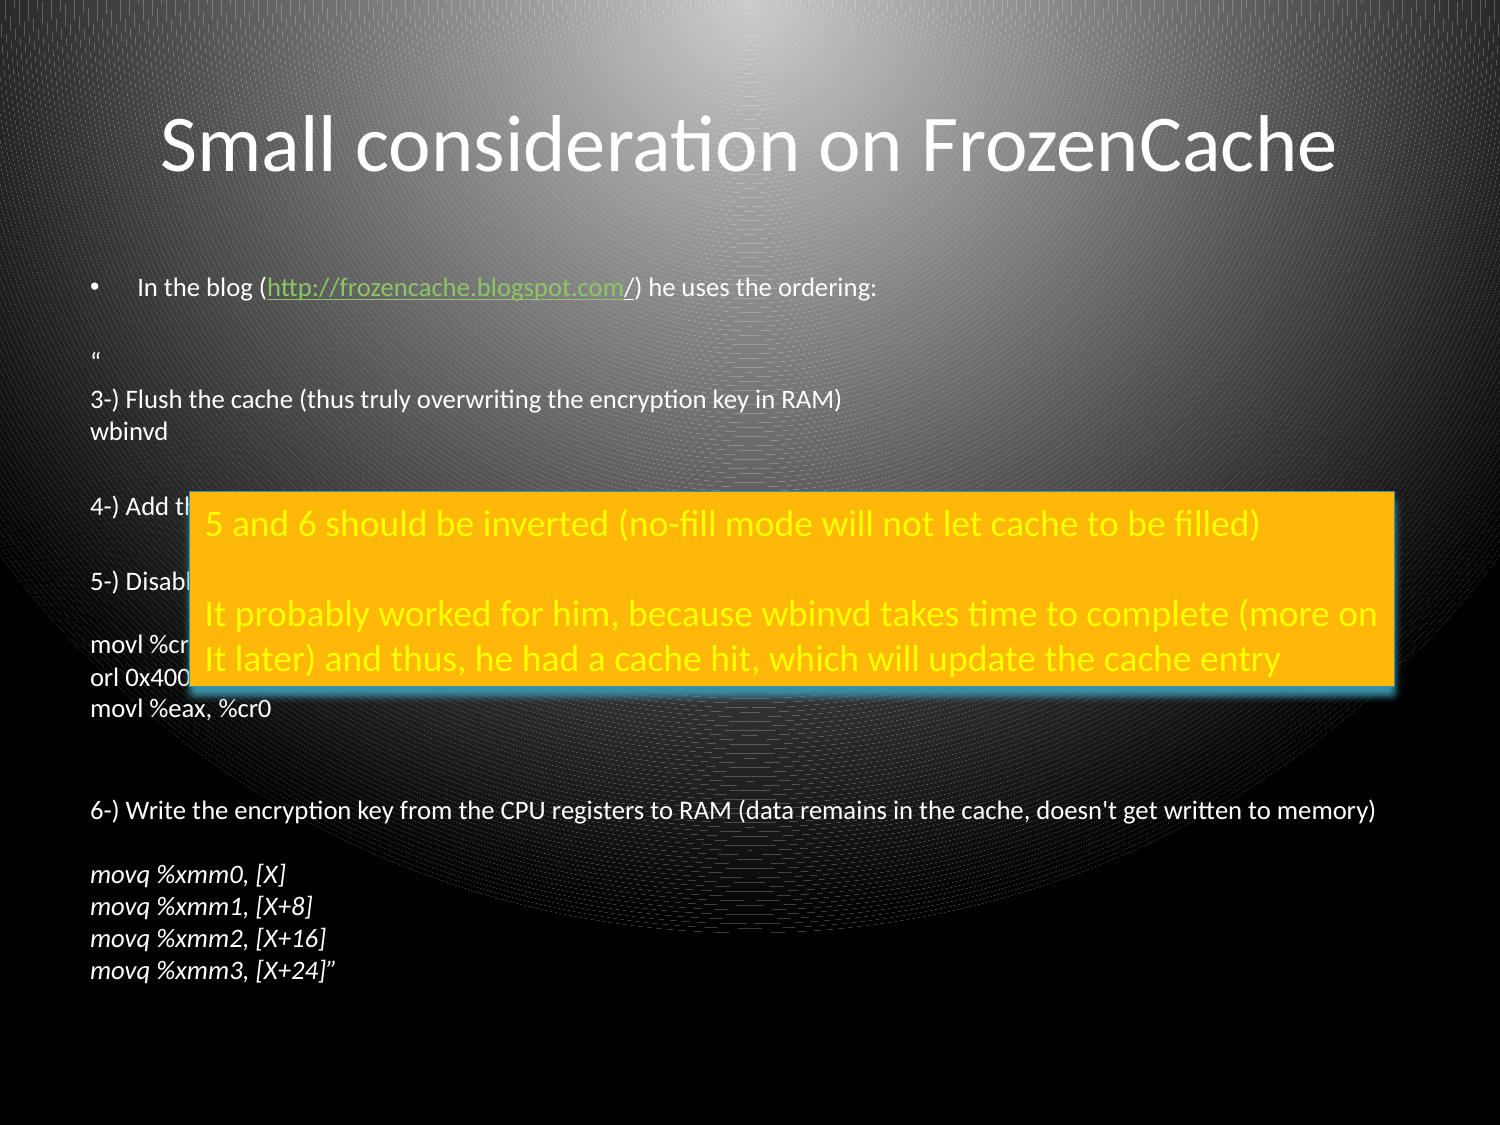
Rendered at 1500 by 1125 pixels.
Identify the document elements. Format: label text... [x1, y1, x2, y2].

title Small consideration on FrozenCache [75, 45, 1425, 233]
text_box 5 and 6 should be inverted (no-fill mode will not let cache to be filled) It probably worked for him, because wbinvd takes time to complete (more on It later) and thus, he had a cache hit, which will update the cache entry [189, 491, 1395, 687]
list In the blog (http://frozencache.blogspot.com/) he uses the ordering: “ 3-) Flush the cache (thus truly overwriting the encryption key in RAM) wbinvd 4-) Add the desired RAM region to the CPU's MTRR (the 4K segment containing the key) 5-) Disable/freeze the CPU's cache (CR0.CD=1) movl %cr0, %eax orl 0x40000000, %eax movl %eax, %cr0 6-) Write the encryption key from the CPU registers to RAM (data remains in the cache, doesn't get written to memory) movq %xmm0, [X] movq %xmm1, [X+8] movq %xmm2, [X+16] movq %xmm3, [X+24]” [75, 262, 1425, 1005]
